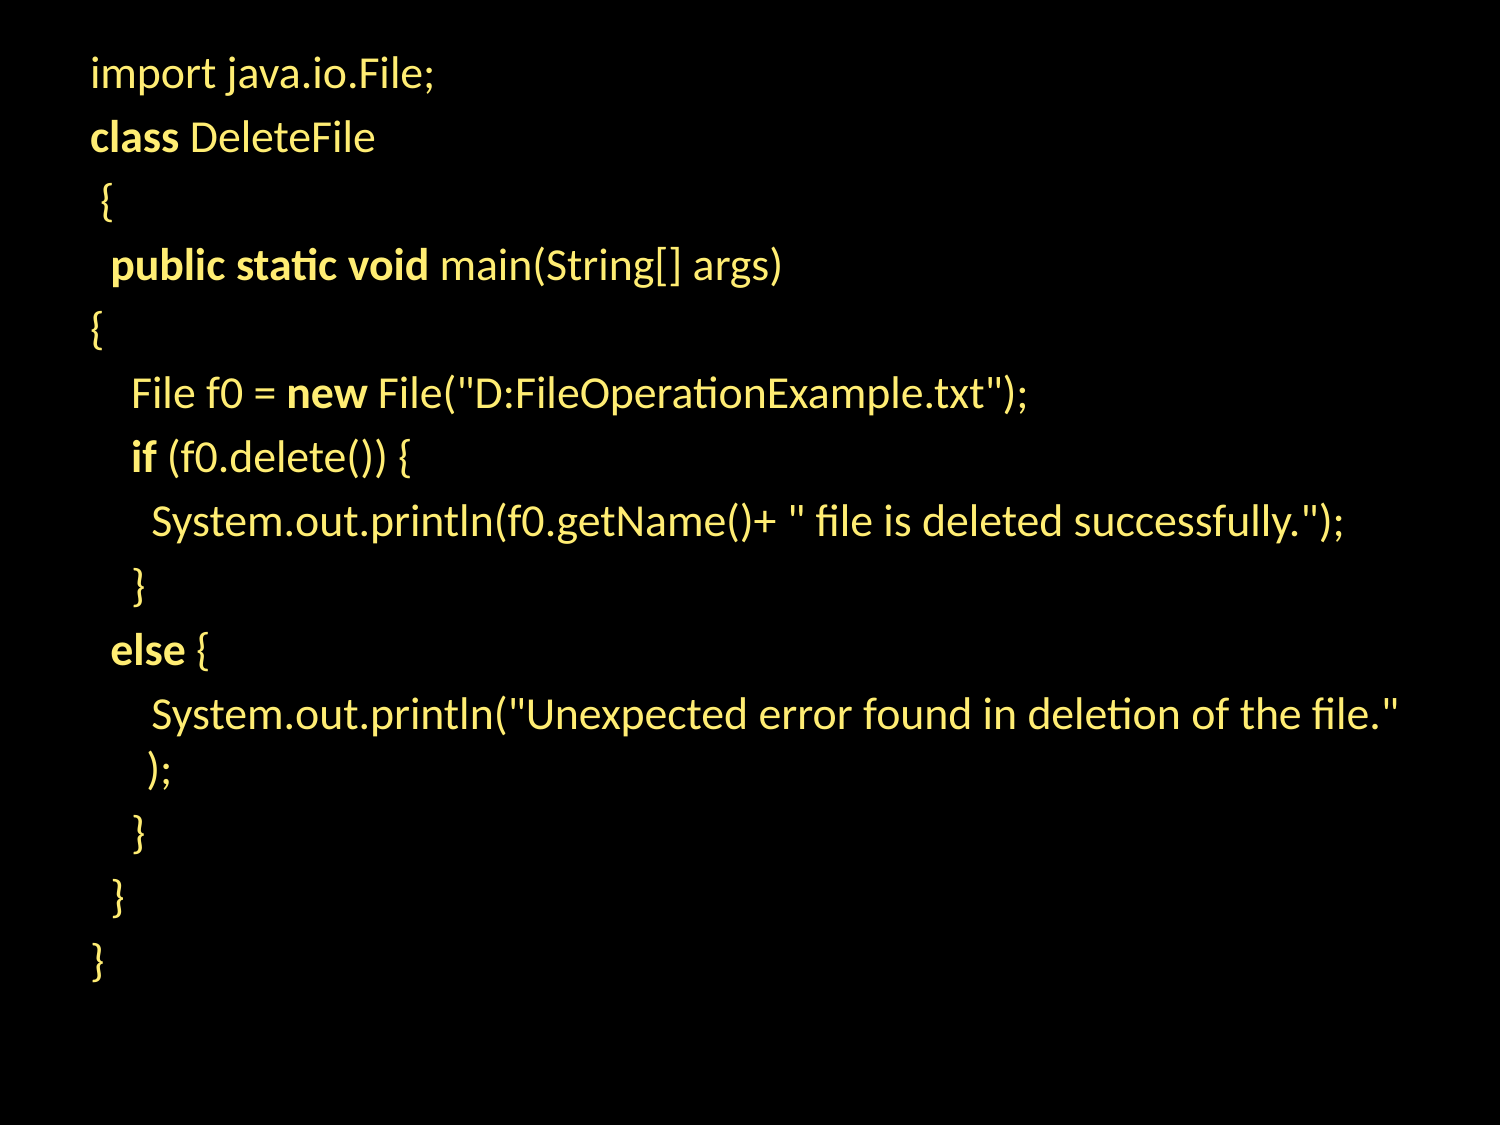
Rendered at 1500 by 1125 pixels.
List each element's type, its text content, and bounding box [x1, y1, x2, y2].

list import java.io.File; class DeleteFile { public static void main(String[] args) { File f0 = new File("D:FileOperationExample.txt"); if (f0.delete()) { System.out.println(f0.getName()+ " file is deleted successfully."); } else { System.out.println("Unexpected error found in deletion of the file."); } } } [75, 35, 1425, 1005]
